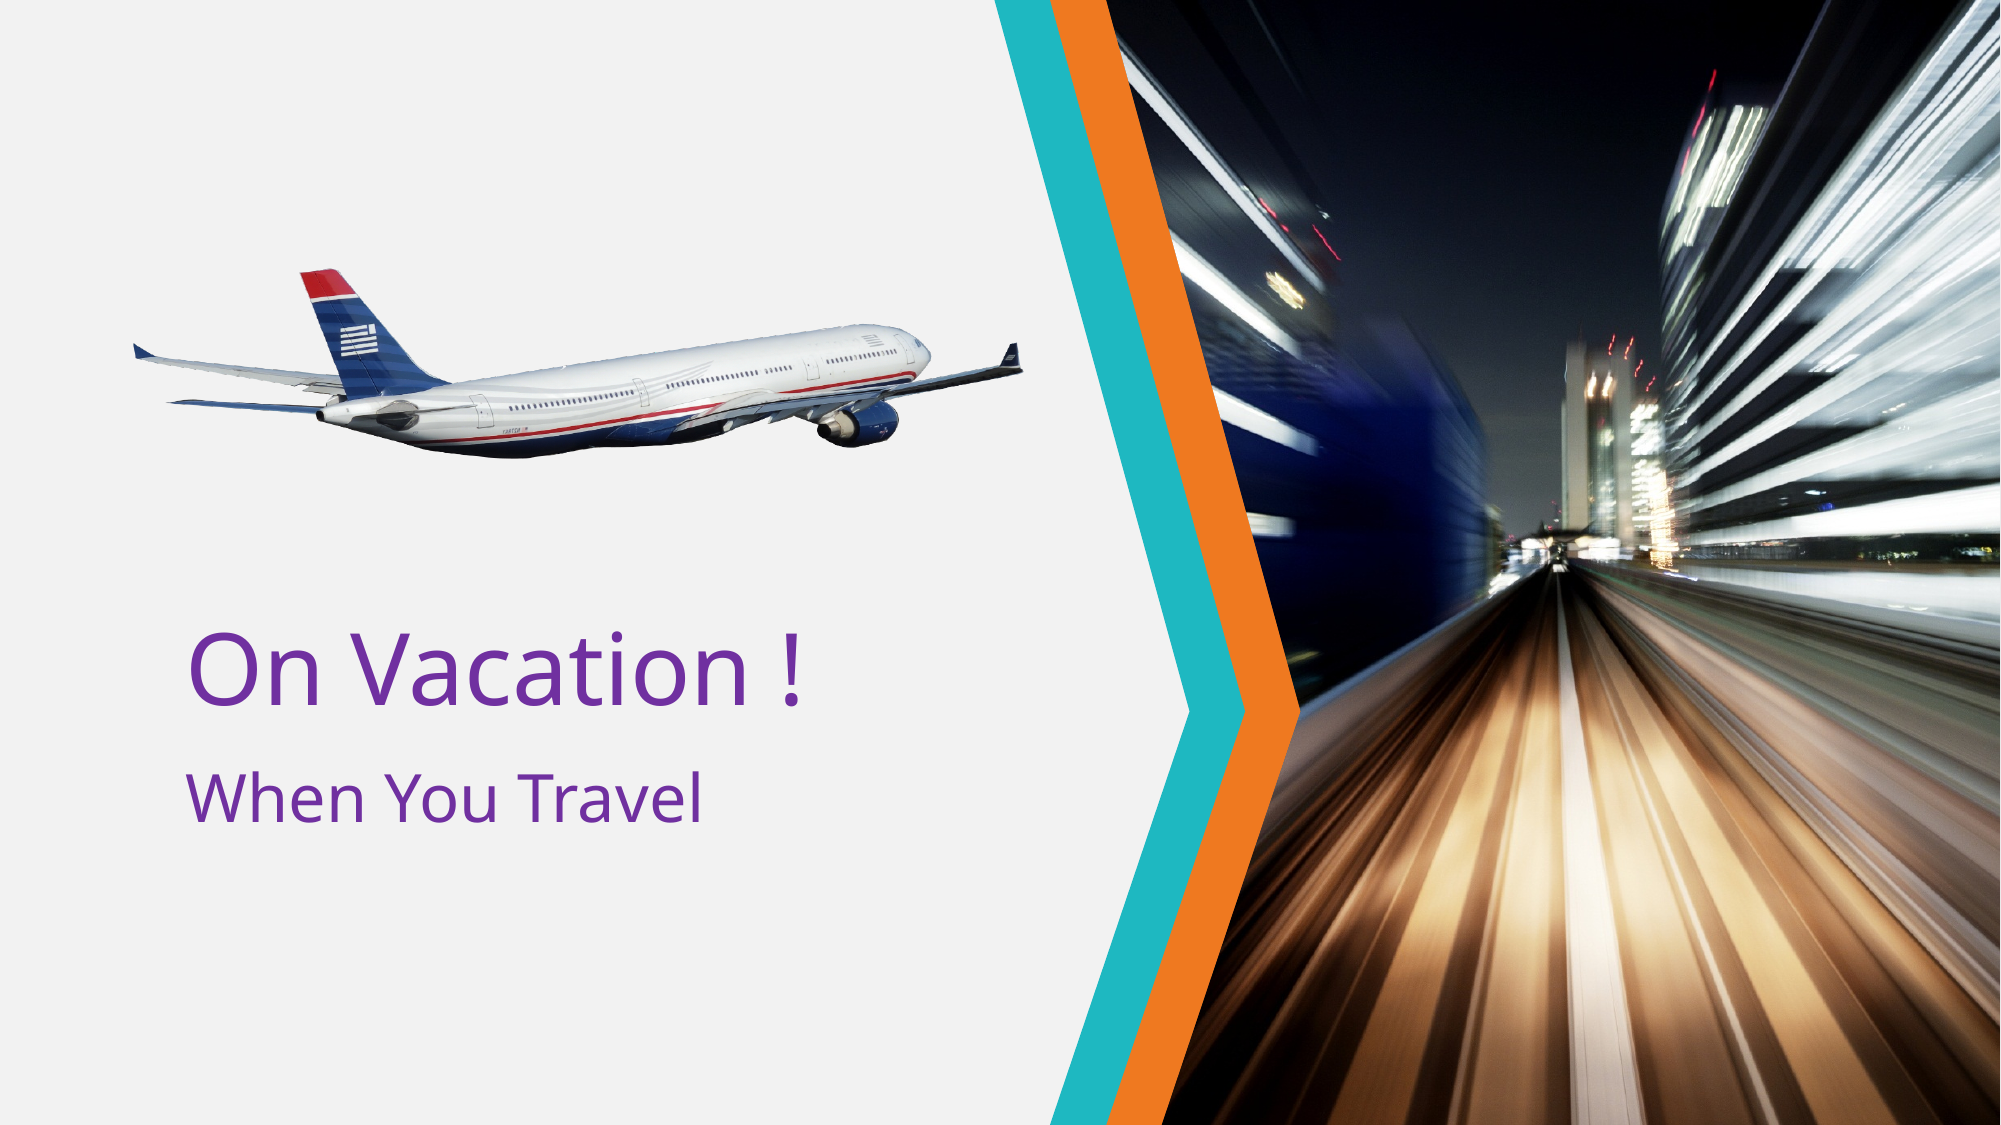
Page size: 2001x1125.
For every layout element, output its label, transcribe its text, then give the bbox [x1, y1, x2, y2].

picture [1106, 0, 2000, 1125]
subtitle When You Travel [170, 757, 1011, 1020]
title On Vacation ! [170, 641, 1011, 735]
picture [110, 105, 1070, 641]
